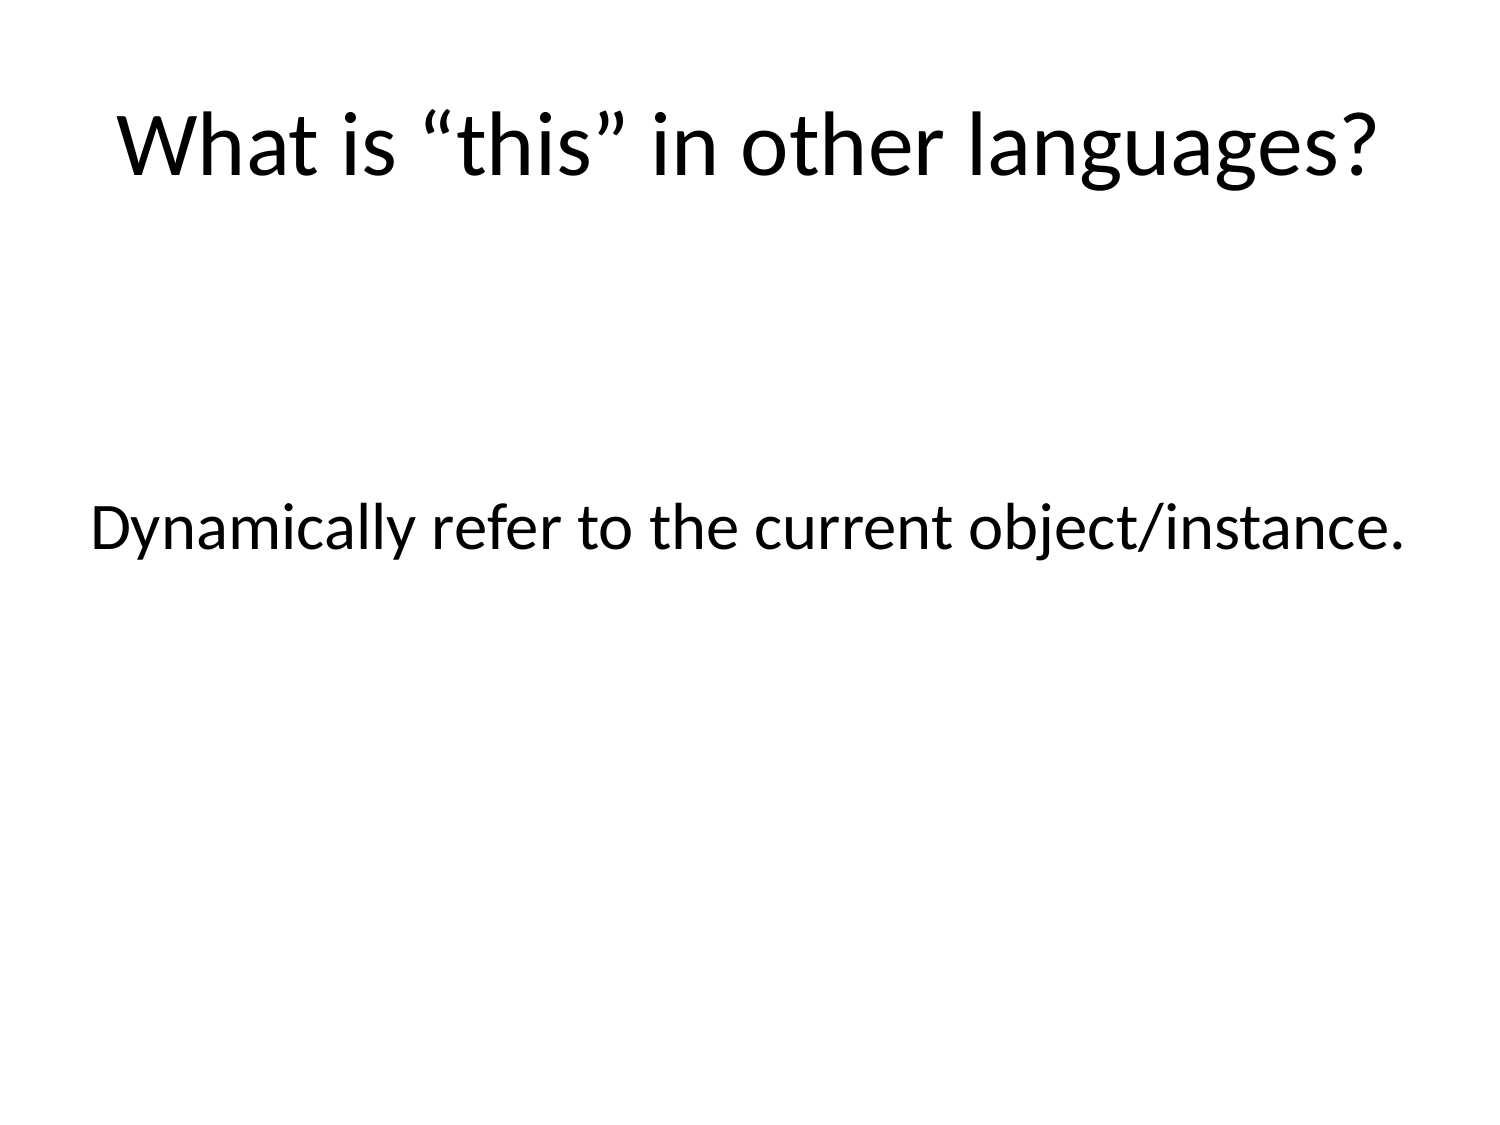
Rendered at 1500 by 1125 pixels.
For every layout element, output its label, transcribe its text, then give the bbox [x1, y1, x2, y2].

list Dynamically refer to the current object/instance. [75, 475, 1425, 900]
title What is “this” in other languages? [75, 45, 1425, 233]
